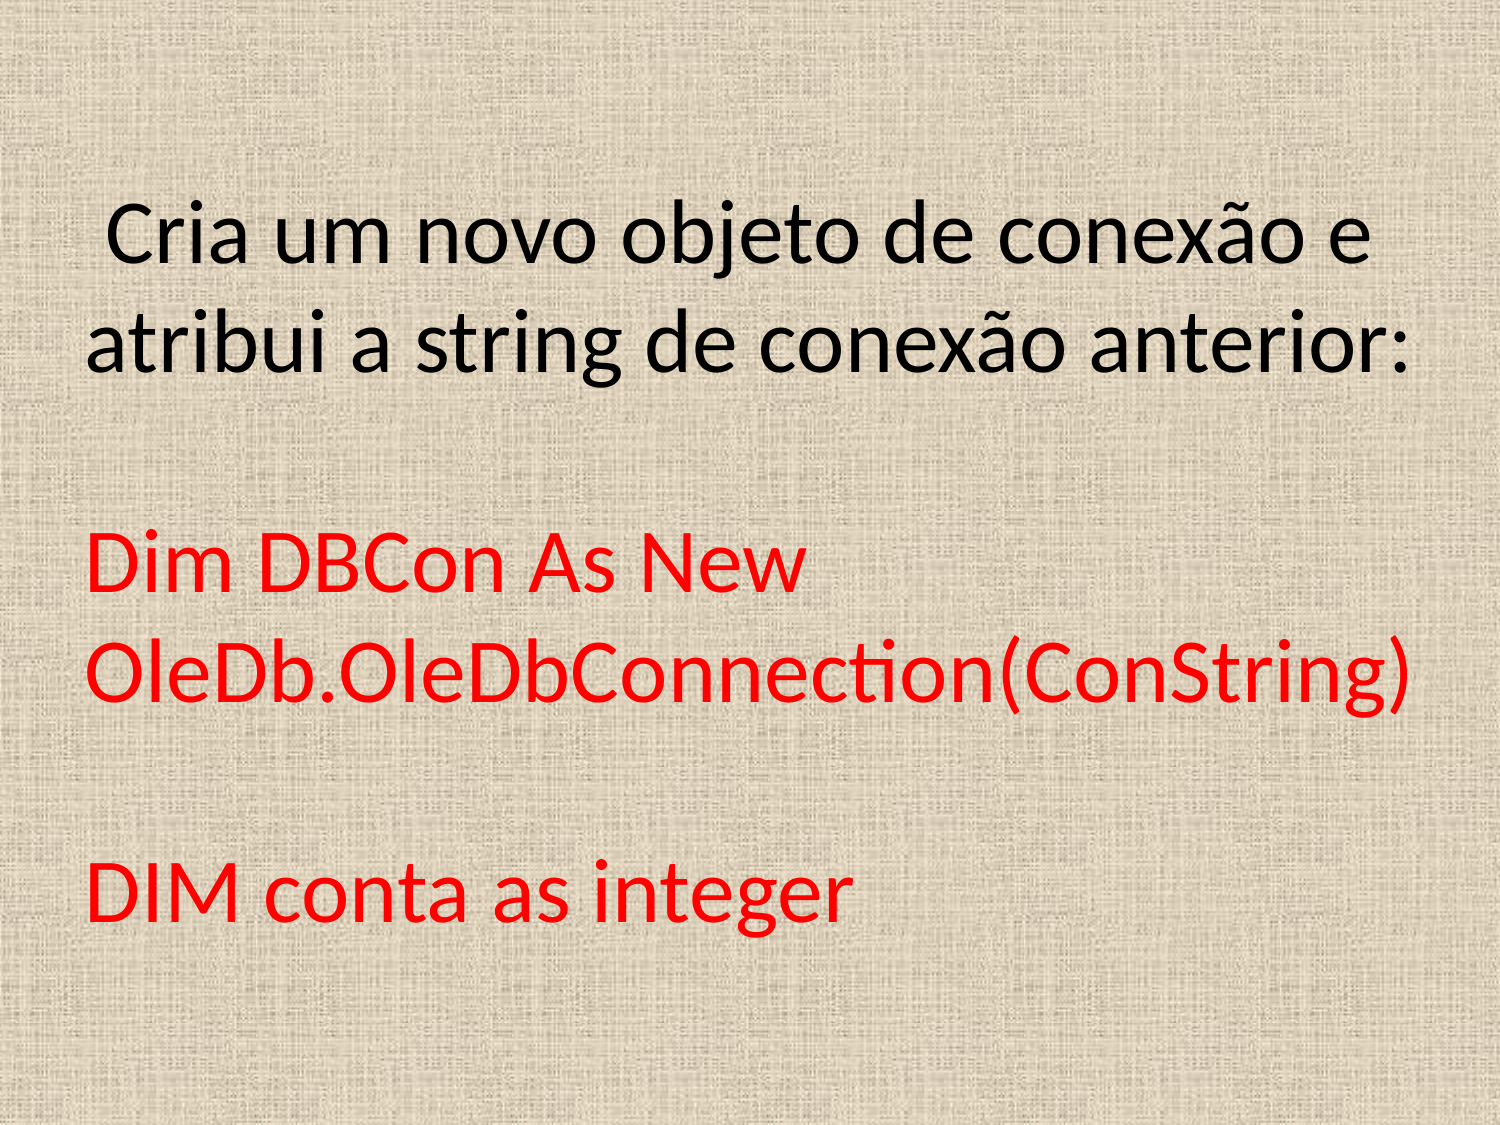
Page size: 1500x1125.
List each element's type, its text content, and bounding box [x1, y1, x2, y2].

text_box Cria um novo objeto de conexão e atribui a string de conexão anterior: Dim DBCon As New OleDb.OleDbConnection(ConString) DIM conta as integer [70, 163, 1477, 949]
picture [0, 0, 1500, 1125]
